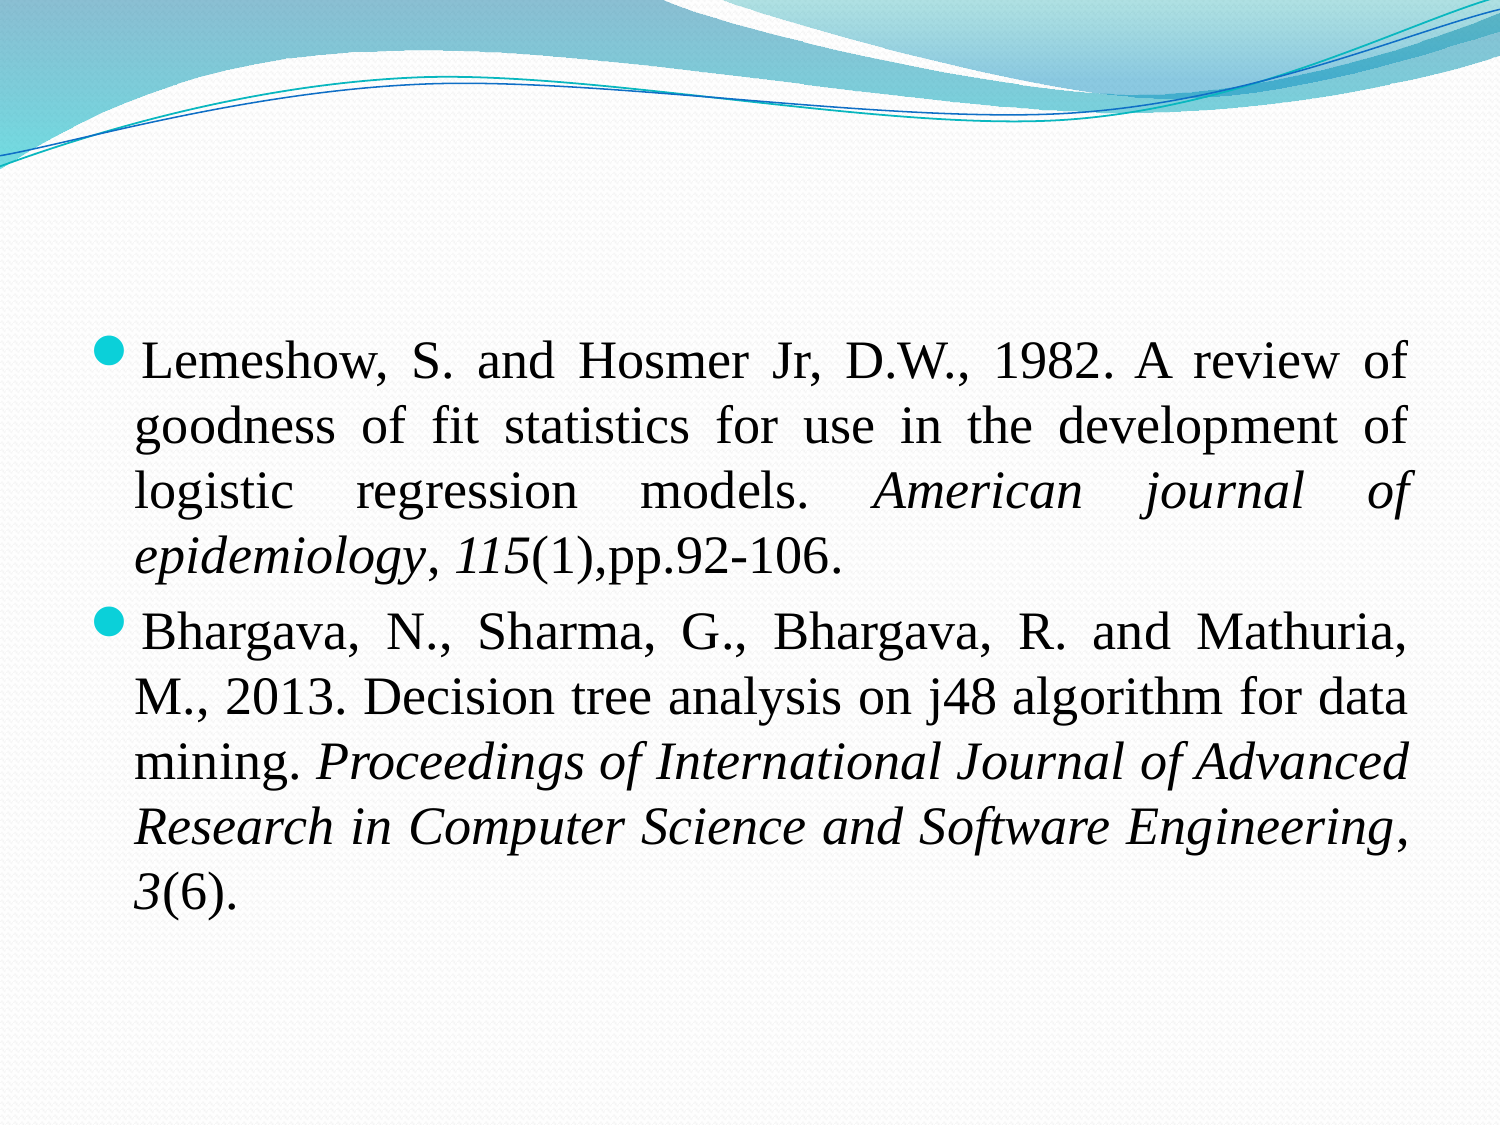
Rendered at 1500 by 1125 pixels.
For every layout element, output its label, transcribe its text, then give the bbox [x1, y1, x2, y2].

list Lemeshow, S. and Hosmer Jr, D.W., 1982. A review of goodness of fit statistics for use in the development of logistic regression models. American journal of epidemiology, 115(1),pp.92-106. Bhargava, N., Sharma, G., Bhargava, R. and Mathuria, M., 2013. Decision tree analysis on j48 algorithm for data mining. Proceedings of International Journal of Advanced Research in Computer Science and Software Engineering, 3(6). [75, 317, 1425, 1038]
